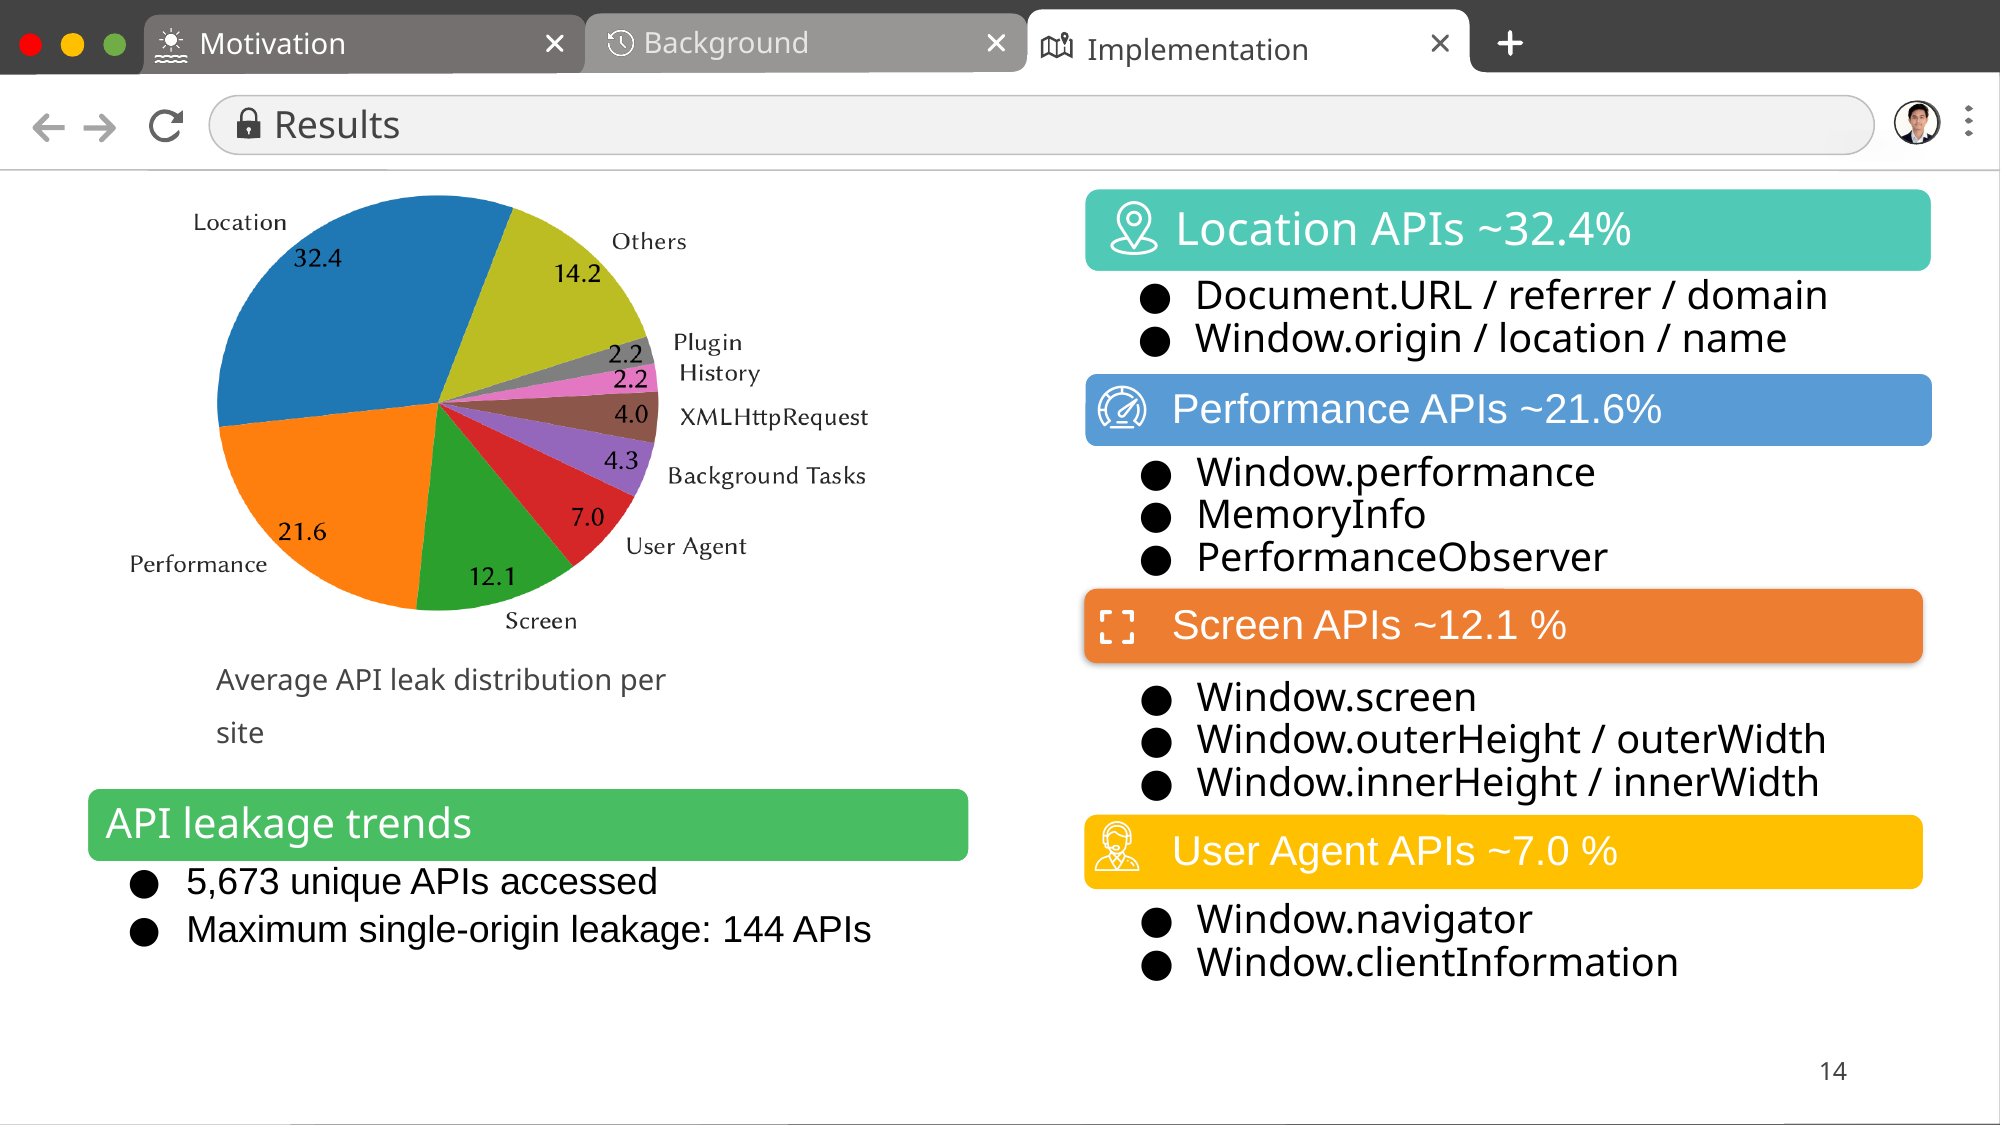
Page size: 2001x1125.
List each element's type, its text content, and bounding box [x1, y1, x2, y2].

text_box API leakage trends [87, 787, 970, 858]
slide_number 14 [1412, 1042, 1863, 1103]
text_box Screen APIs ~12.1 % [1081, 585, 1927, 667]
text_box User Agent APIs ~7.0 % [1084, 814, 1923, 890]
picture [1896, 103, 1937, 142]
picture [1092, 821, 1142, 871]
text_box Window.screen Window.outerHeight / outerWidth Window.innerHeight / innerWidth [1094, 673, 1934, 788]
list Results [258, 101, 1834, 151]
text_box Window.navigator Window.clientInformation [1094, 895, 1934, 1011]
text_box Document.URL / referrer / domain Window.origin / location / name [1093, 271, 1932, 387]
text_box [22, 188, 890, 750]
picture [604, 26, 638, 60]
text_box Window.performance MemoryInfo PerformanceObserver [1094, 448, 1933, 563]
picture [1093, 378, 1151, 436]
text_box Location APIs ~32.4% [1084, 188, 1932, 271]
picture [151, 25, 191, 65]
picture [1107, 201, 1161, 255]
text_box 5,673 unique APIs accessed Maximum single-origin leakage: 144 APIs [84, 858, 967, 999]
picture [1100, 610, 1135, 644]
text_box Performance APIs ~21.6% [1084, 373, 1934, 448]
